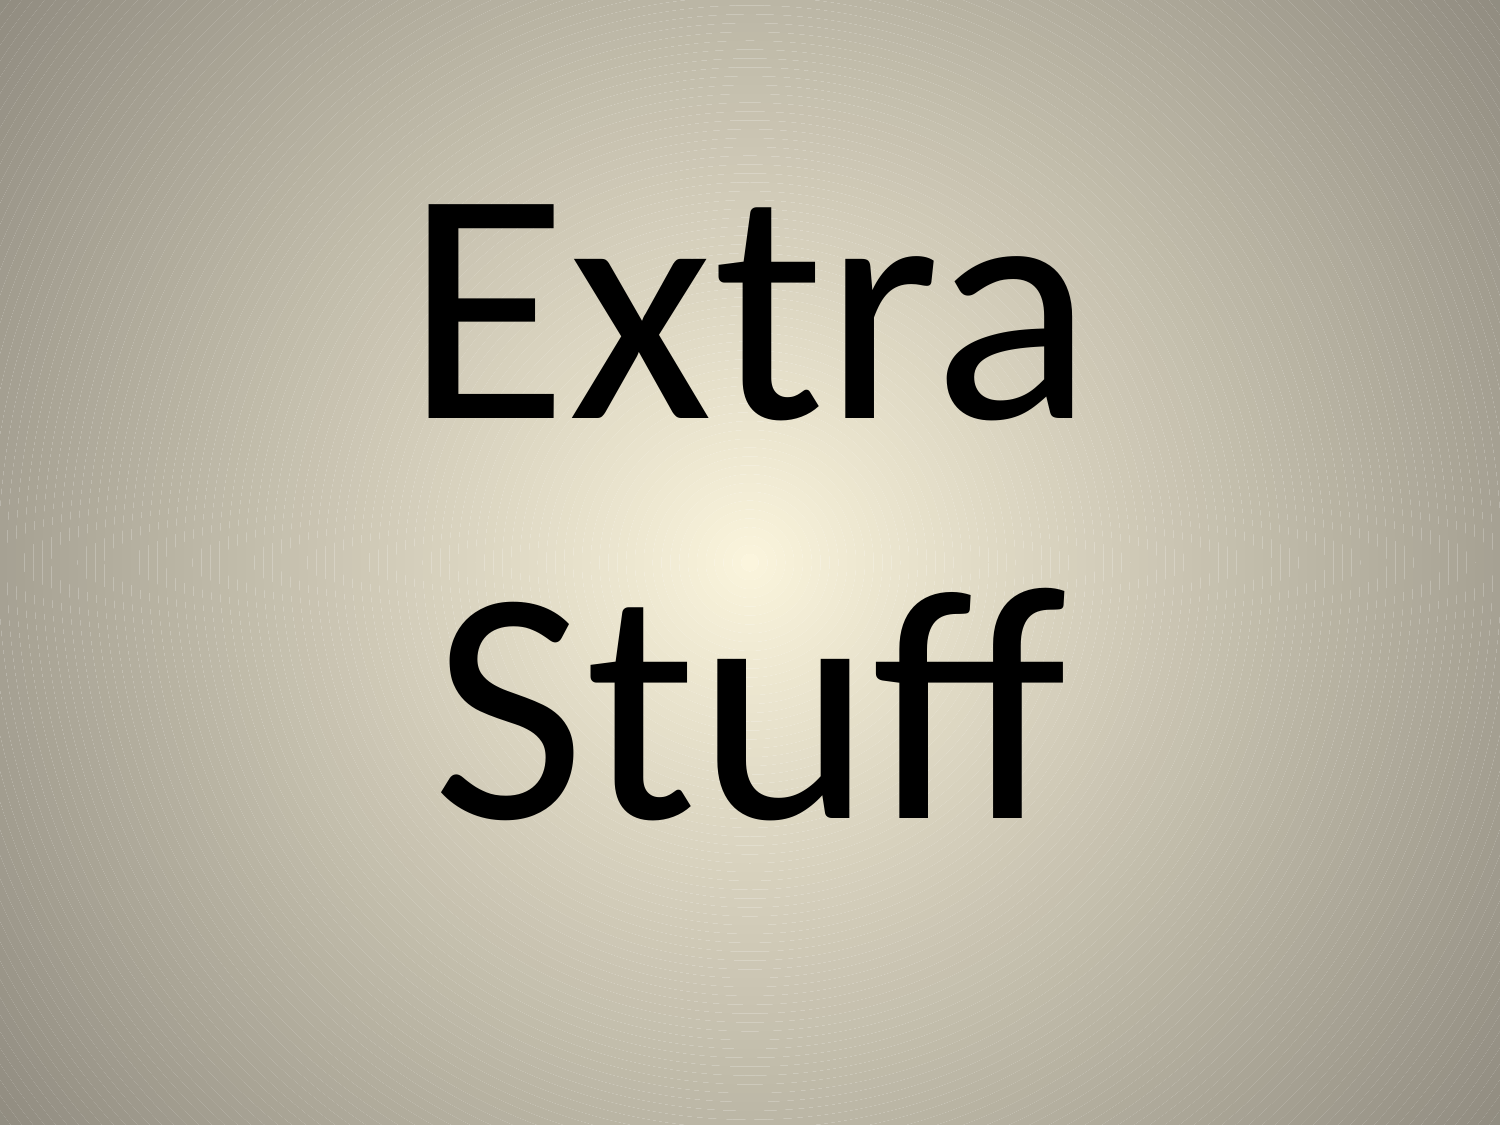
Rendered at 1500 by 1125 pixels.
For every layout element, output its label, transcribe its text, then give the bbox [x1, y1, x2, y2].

title Extra Stuff [75, 45, 1425, 925]
